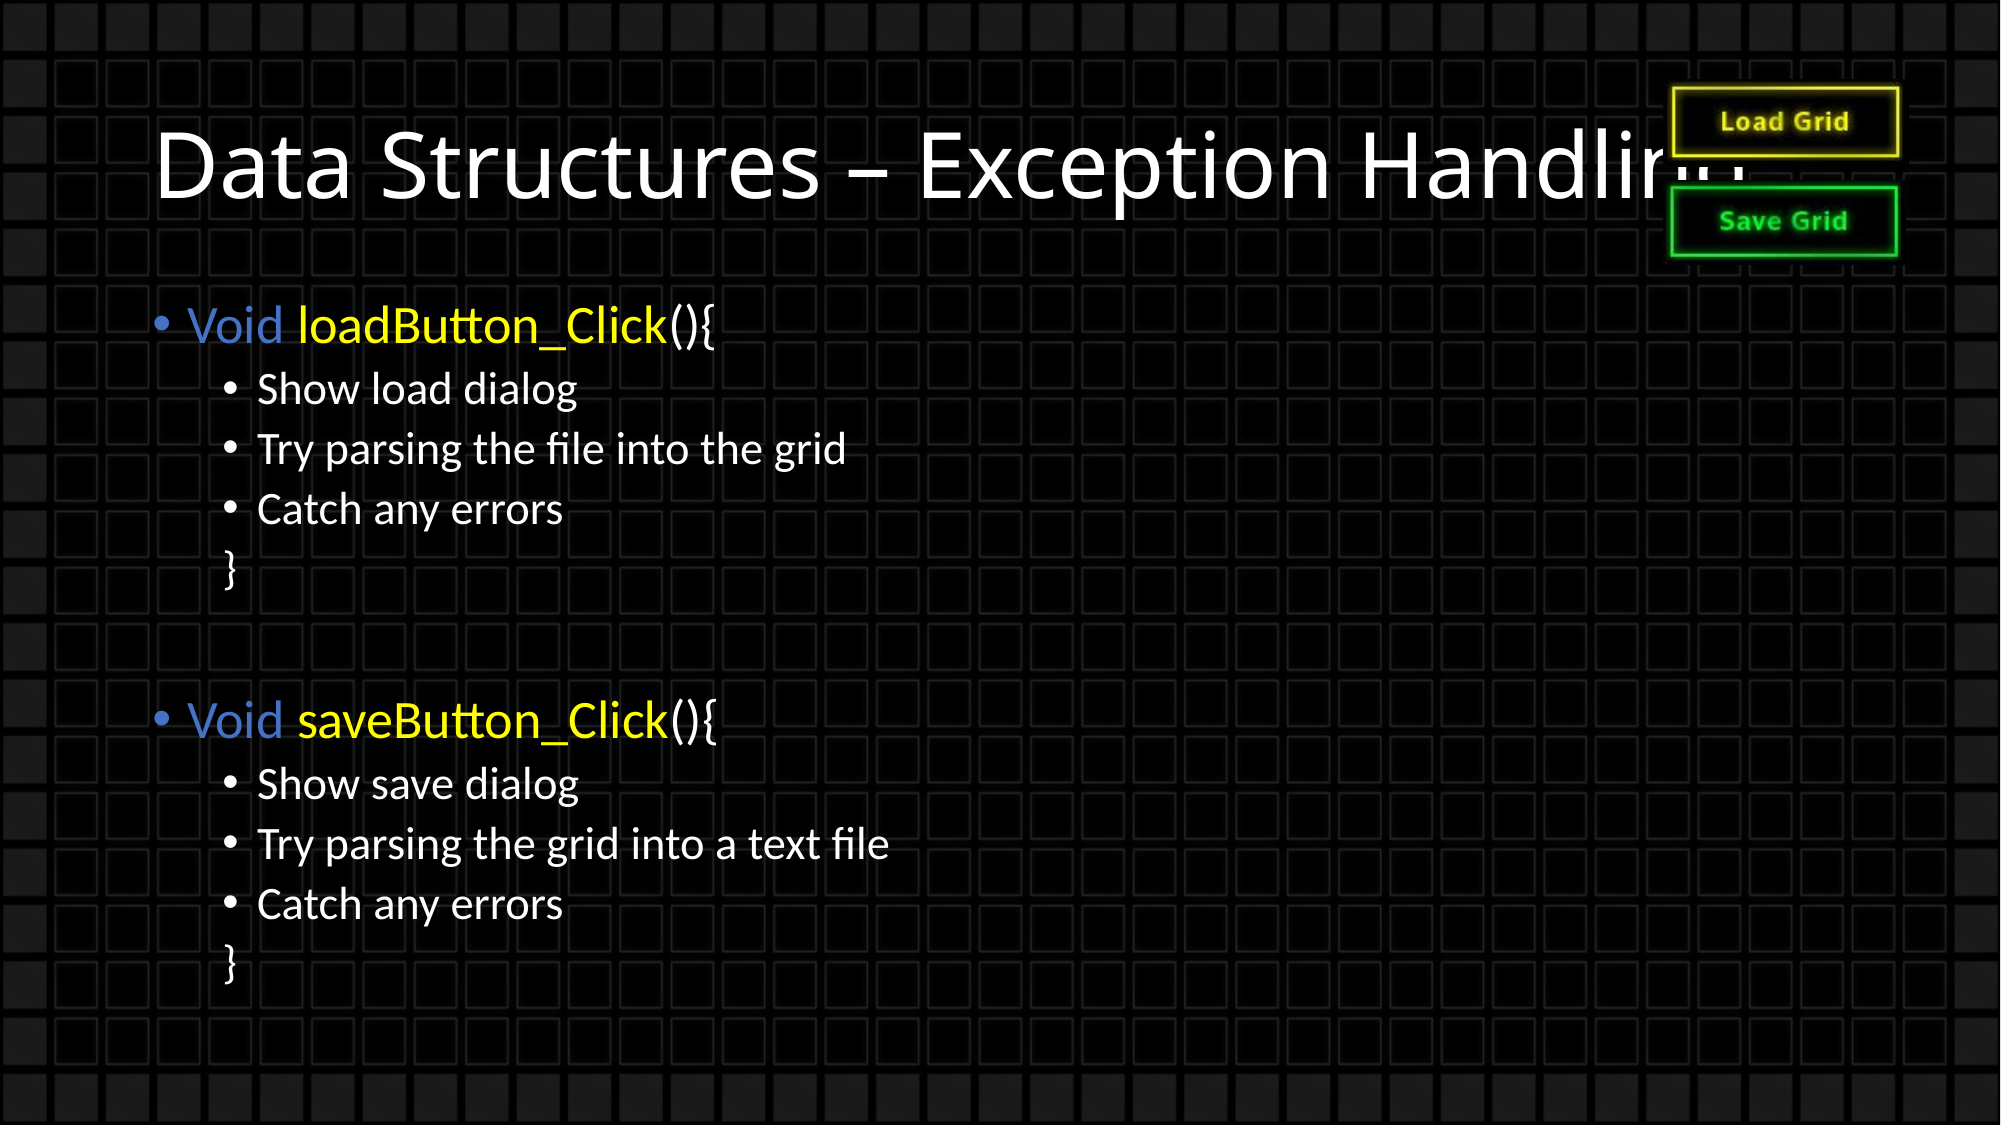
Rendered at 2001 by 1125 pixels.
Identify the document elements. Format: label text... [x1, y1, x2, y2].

picture [0, 0, 2001, 1125]
list Void loadButton_Click(){ Show load dialog Try parsing the file into the grid Catch any errors } Void saveButton_Click(){ Show save dialog Try parsing the grid into a text file Catch any errors } [137, 289, 1863, 1004]
title Data Structures – Exception Handling [137, 59, 1863, 278]
